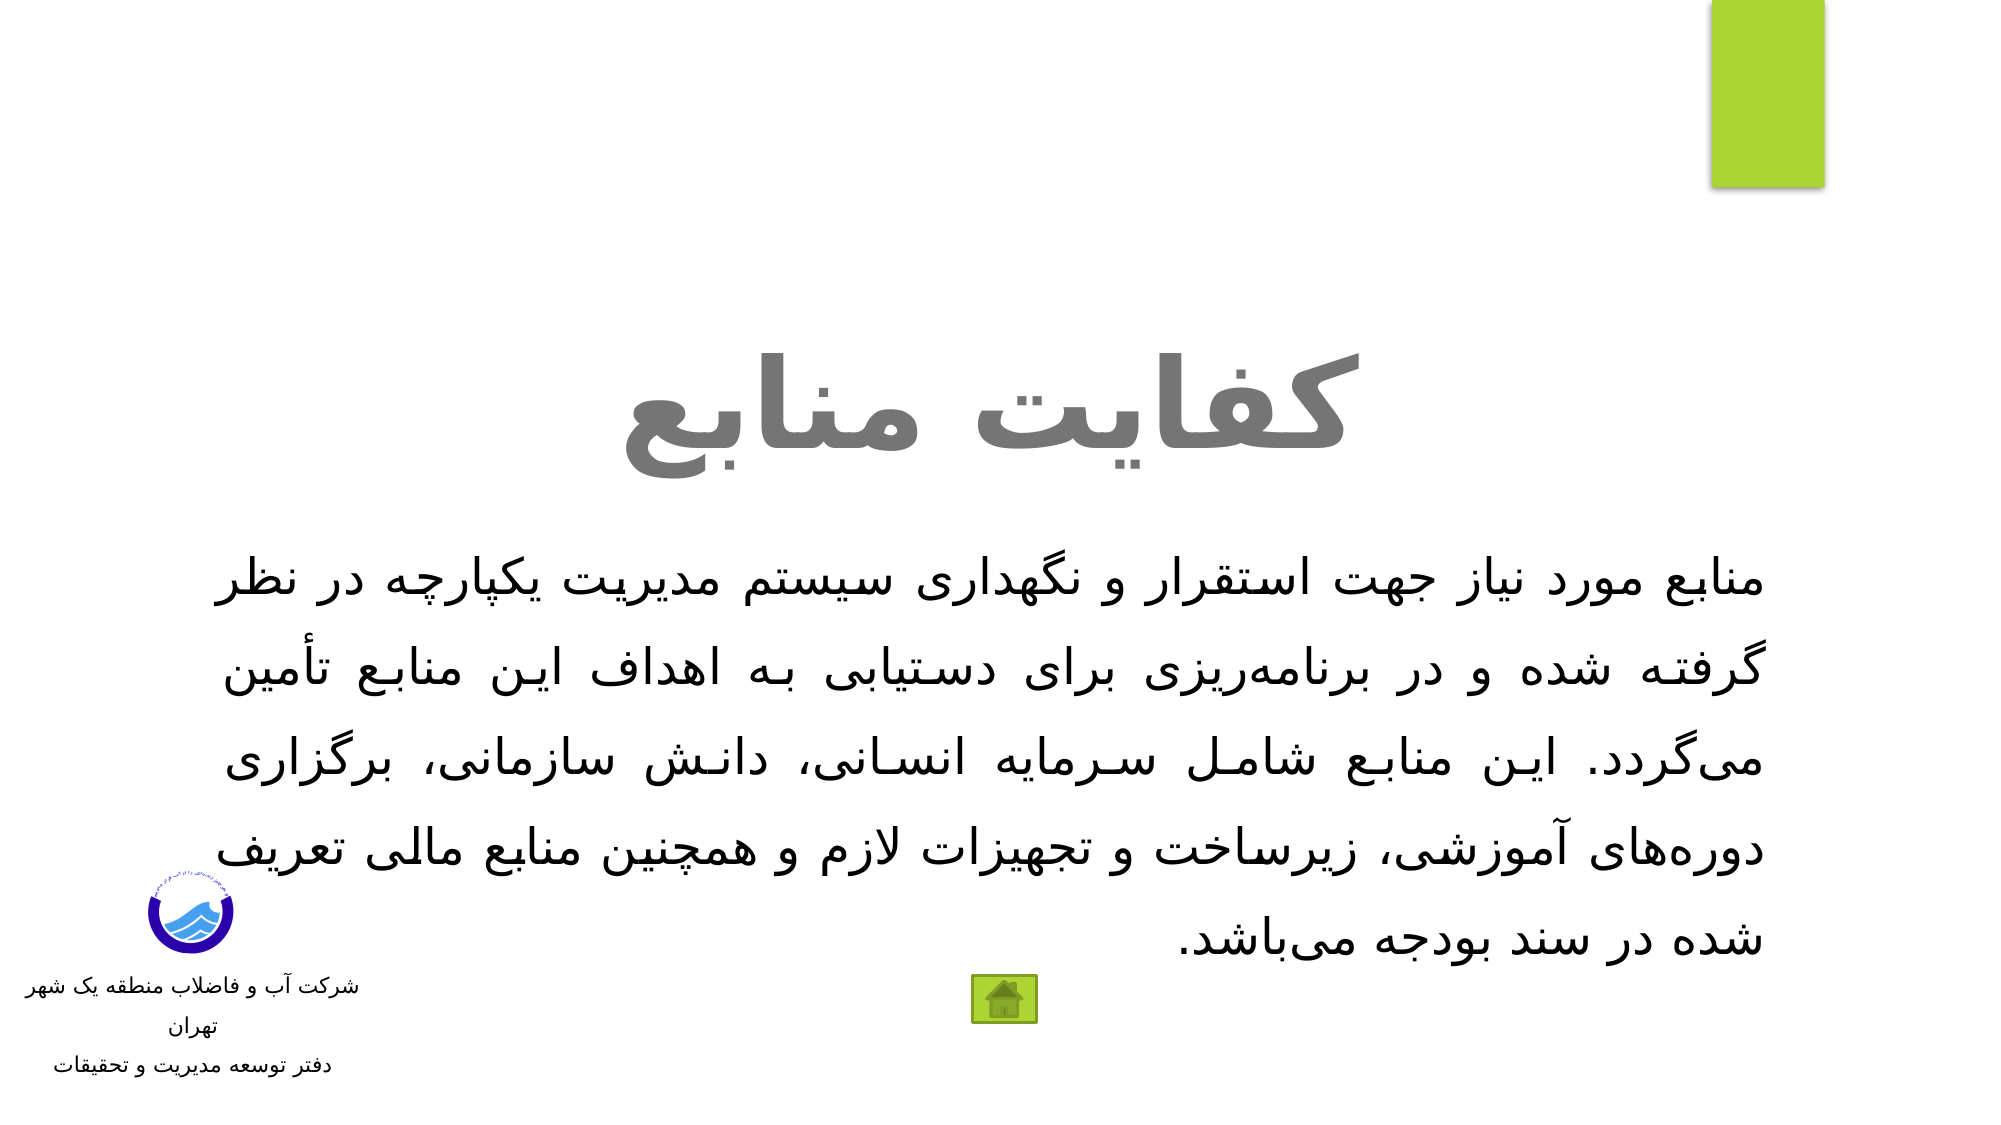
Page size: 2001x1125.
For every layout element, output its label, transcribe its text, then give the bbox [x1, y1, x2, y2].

text_box [971, 974, 1038, 1024]
text_box شرکت آب و فاضلاب منطقه یک شهر تهران دفتر توسعه مدیریت و تحقیقات [5, 951, 381, 1085]
picture [145, 864, 236, 957]
text_box کفایت منابع [98, 240, 1881, 481]
text_box منابع مورد نیاز جهت استقرار و نگهداری سیستم‌ مدیریت یکپارچه در نظر گرفته شده و در برنامه‌ریزی برای دستیابی به اهداف این منابع تأمین می‌گردد. این منابع شامل سرمایه انسانی، دانش سازمانی، برگزاری دوره‌های آموزشی، زیرساخت و تجهیزات لازم و همچنین منابع مالی تعریف شده در سند بودجه می‌باشد. [198, 506, 1781, 972]
